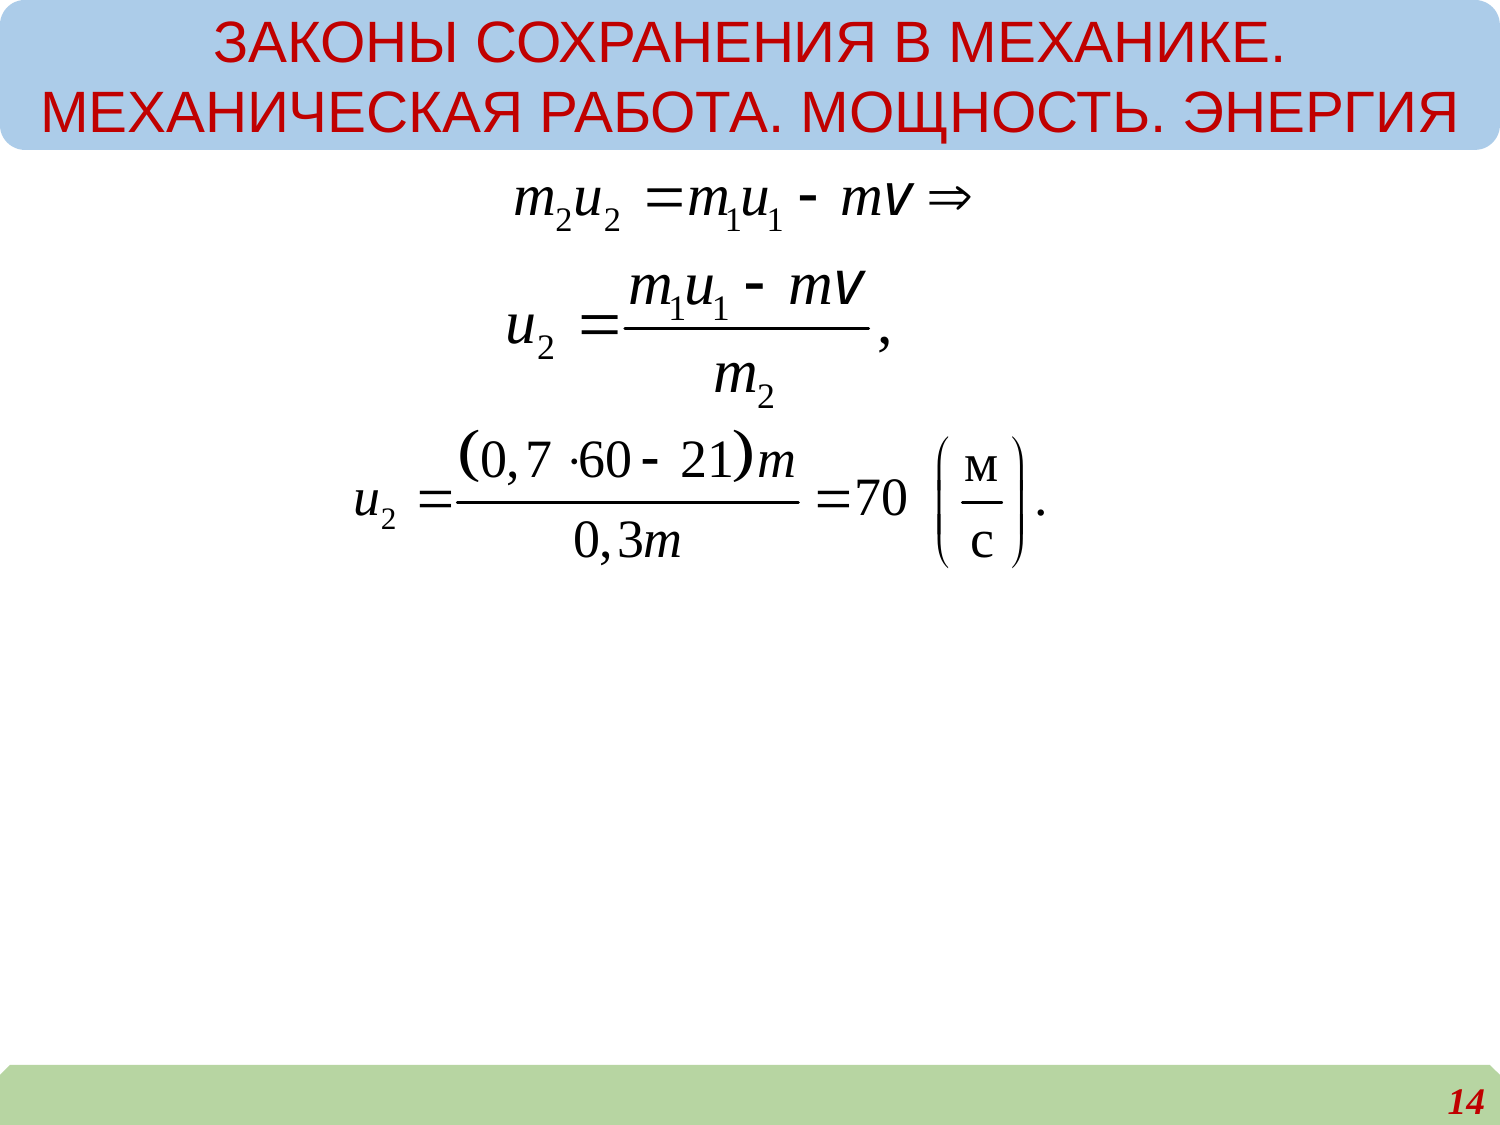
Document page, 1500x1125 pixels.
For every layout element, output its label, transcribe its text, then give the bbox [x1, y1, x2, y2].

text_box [346, 421, 1053, 579]
text_box ЗАКОНЫ СОХРАНЕНИЯ В МЕХАНИКЕ. МЕХАНИЧЕСКАЯ РАБОТА. МОЩНОСТЬ. ЭНЕРГИЯ [0, 0, 1500, 152]
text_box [504, 156, 995, 246]
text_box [497, 245, 902, 421]
text_box [0, 1064, 1494, 1125]
slide_number 14 [1162, 1069, 1500, 1125]
